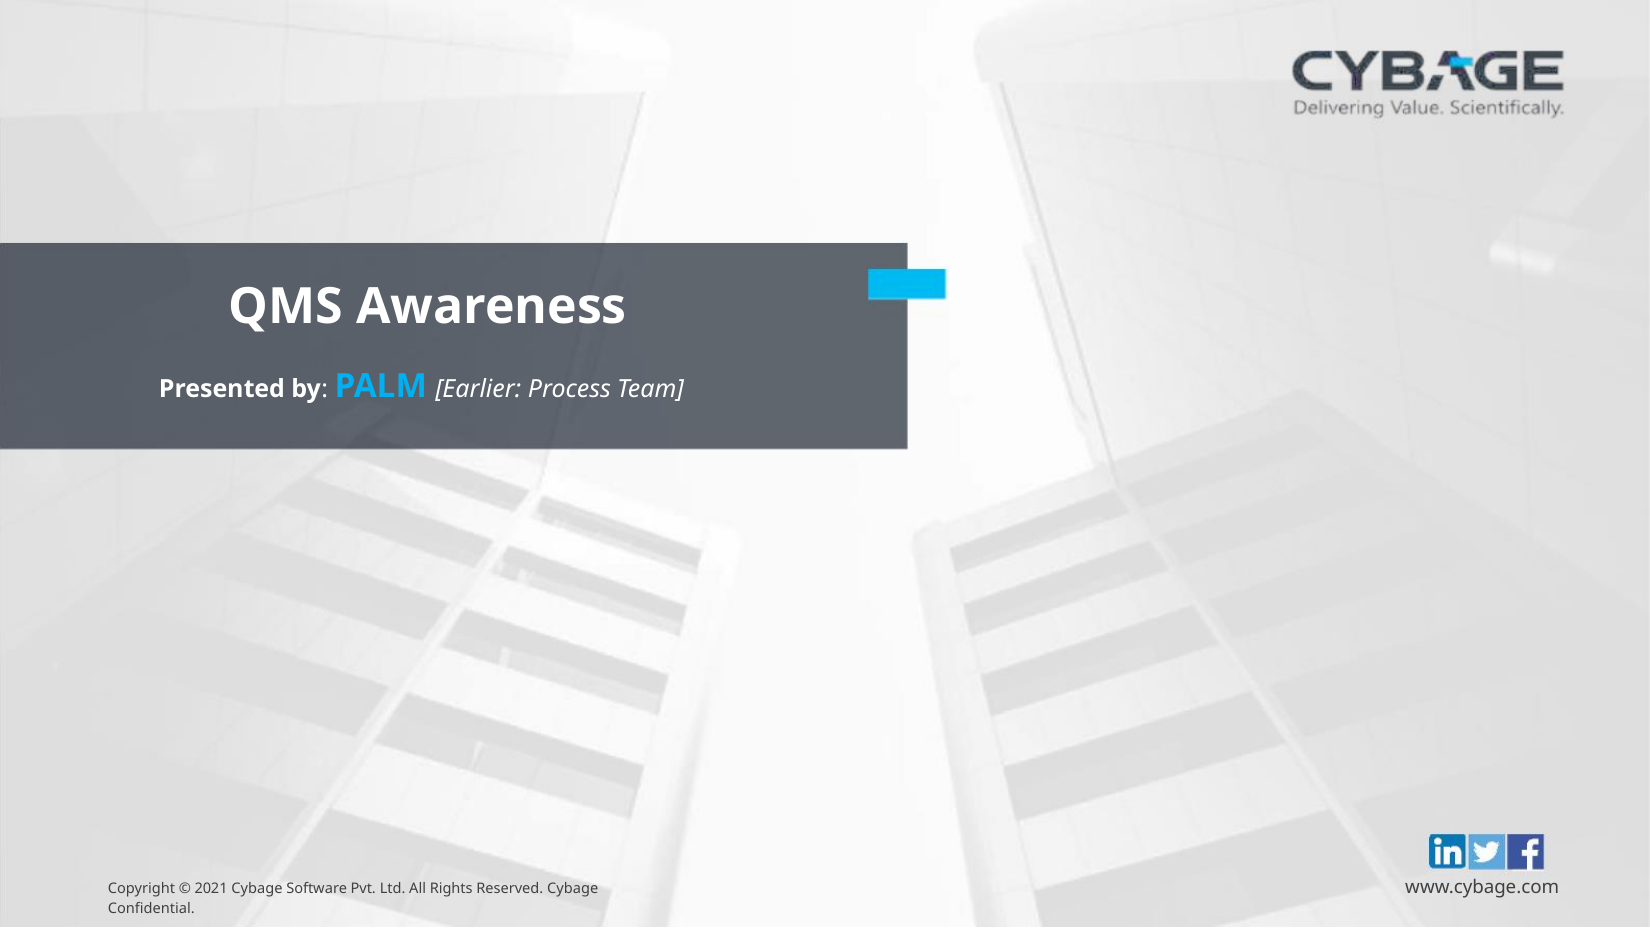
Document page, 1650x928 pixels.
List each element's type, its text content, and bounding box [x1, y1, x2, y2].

text_box [0, 0, 1650, 928]
text_box QMS Awareness [228, 273, 656, 334]
text_box Presented by: PALM [Earlier: Process Team] [159, 363, 725, 404]
text_box Copyright © 2021 Cybage Software Pvt. Ltd. All Rights Reserved. Cybage Confidential. [107, 877, 655, 917]
text_box www.cybage.com [1405, 872, 1574, 898]
